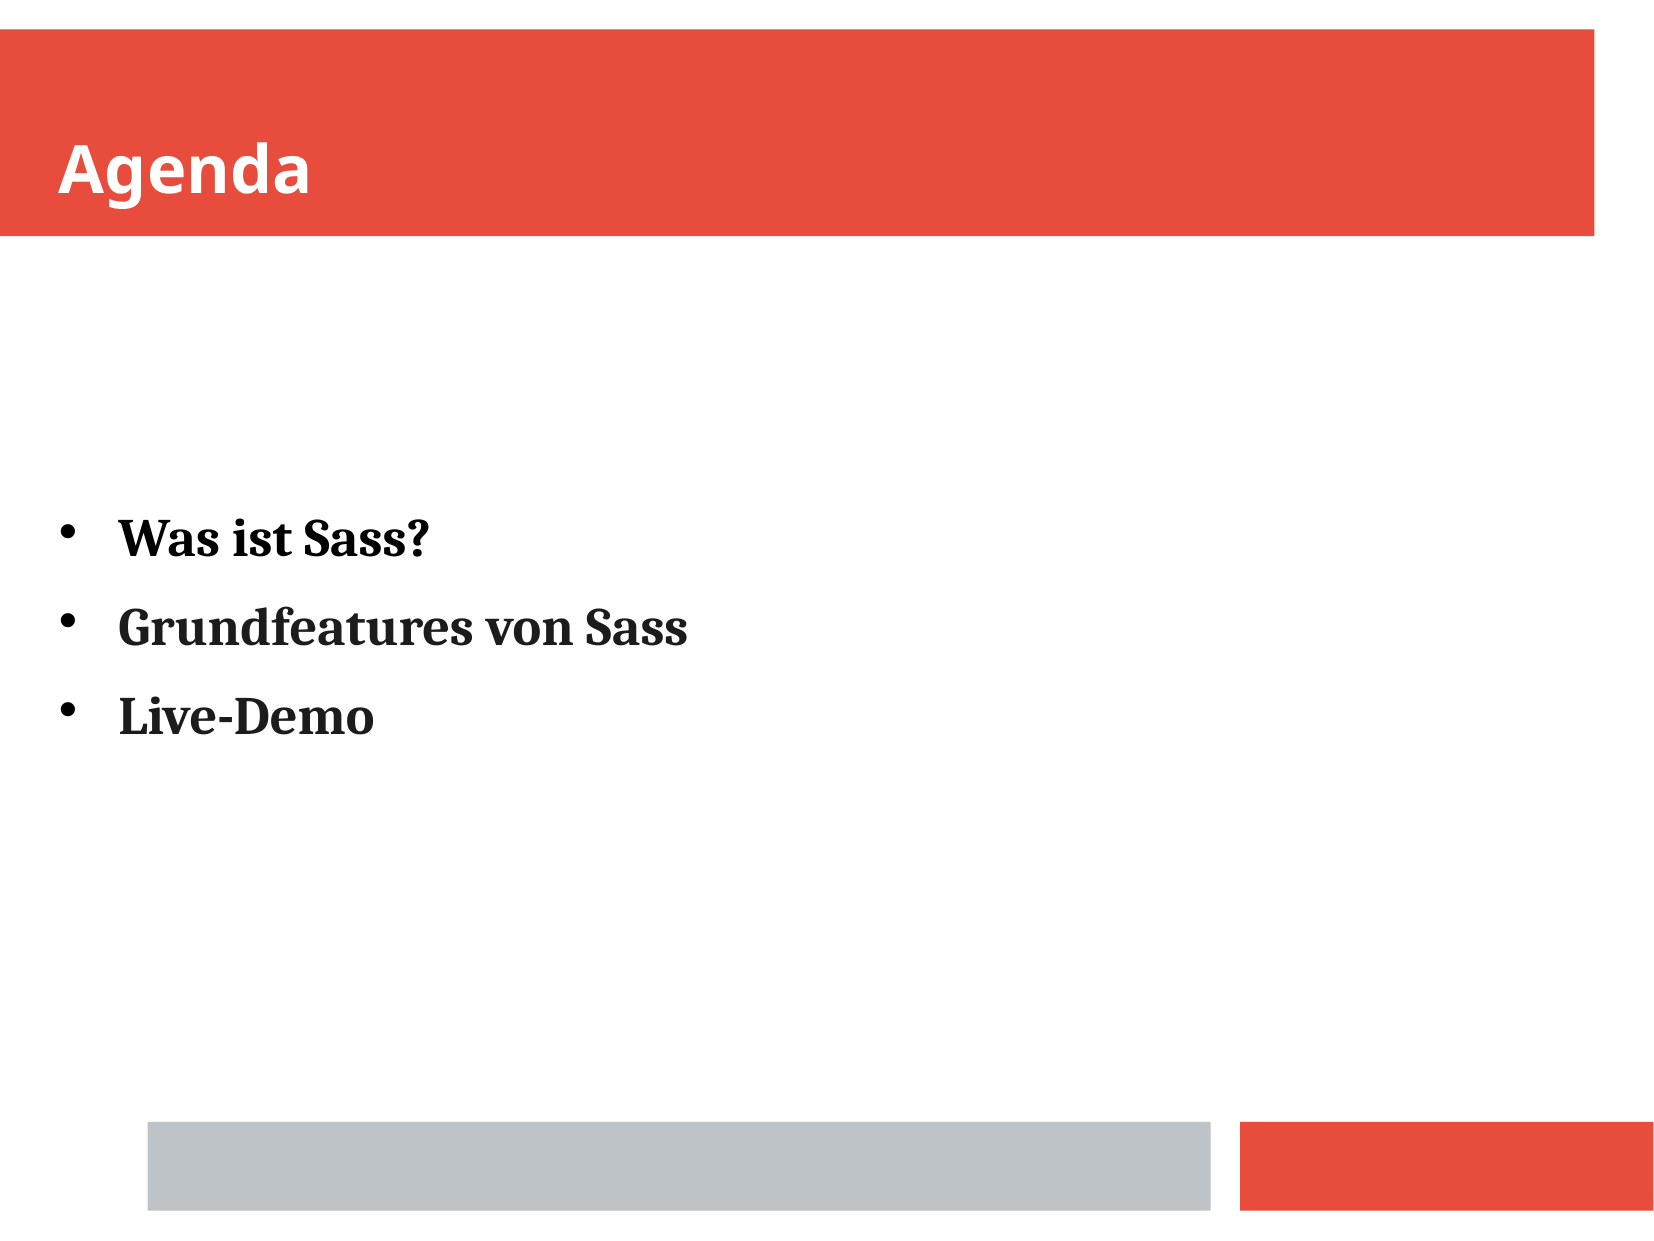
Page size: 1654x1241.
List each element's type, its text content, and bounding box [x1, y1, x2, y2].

text_box Was ist Sass? Grundfeatures von Sass Live-Demo [58, 324, 1565, 1093]
text_box Agenda [58, 58, 1595, 207]
